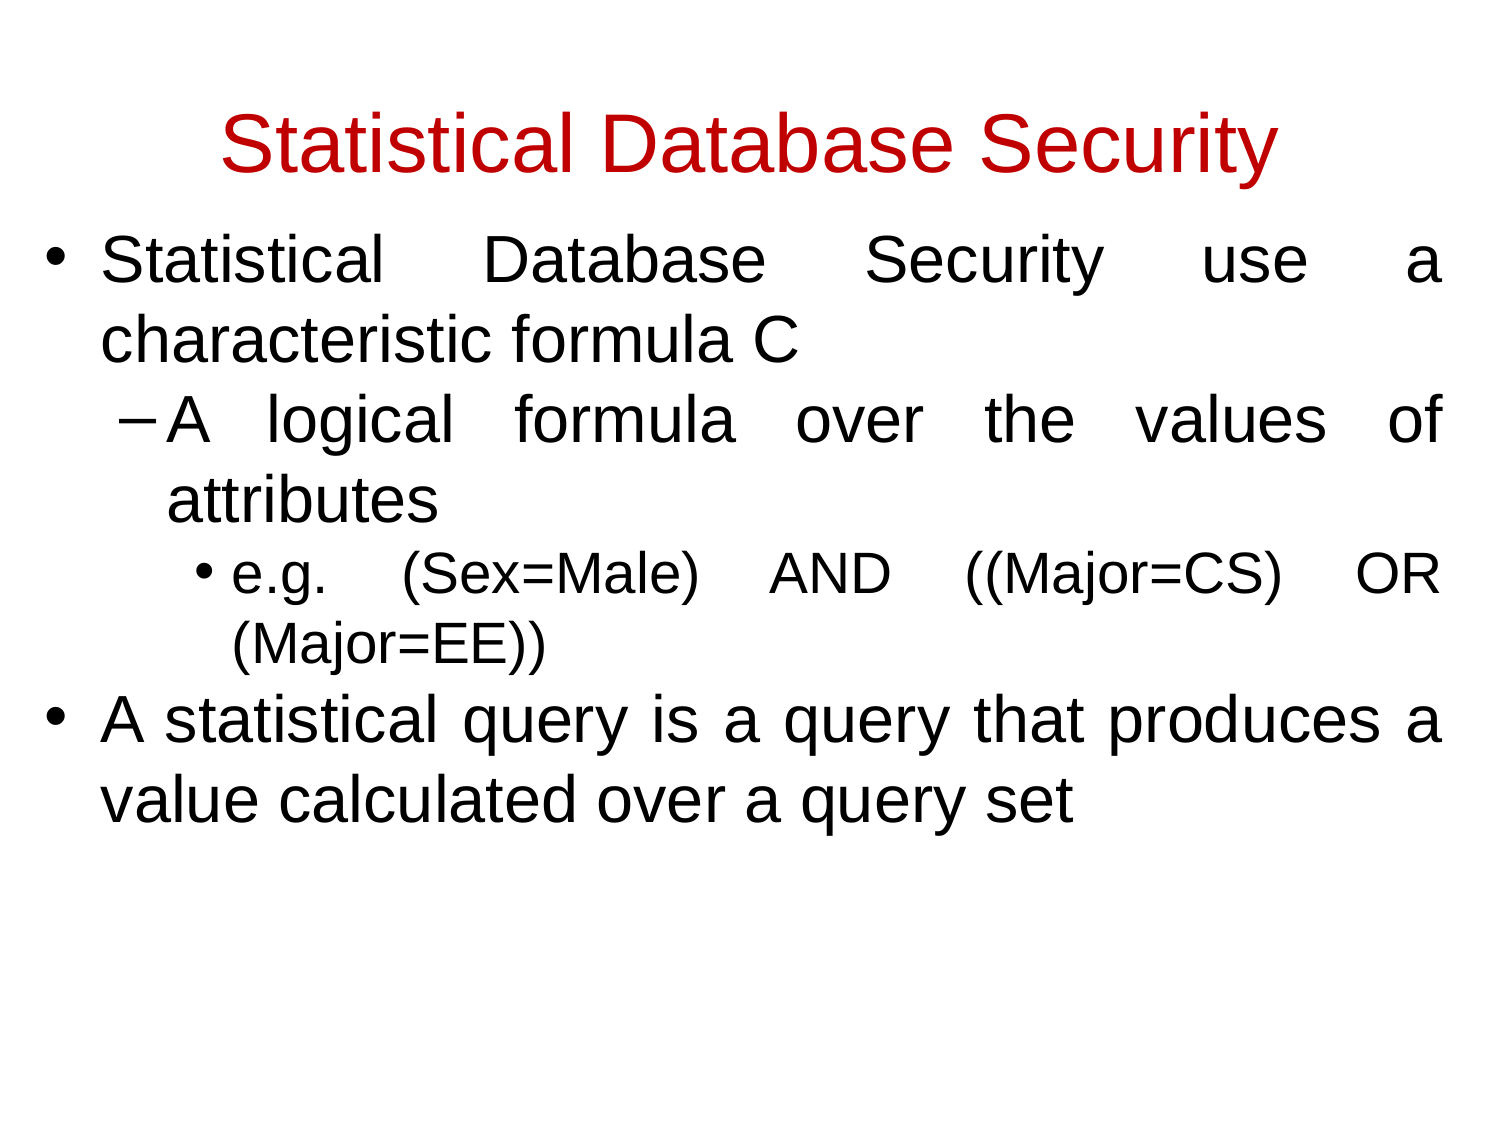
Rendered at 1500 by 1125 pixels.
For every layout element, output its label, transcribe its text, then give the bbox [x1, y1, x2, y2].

title Statistical Database Security [75, 45, 1425, 208]
list Statistical Database Security use a characteristic formula C A logical formula over the values of attributes e.g. (Sex=Male) AND ((Major=CS) OR (Major=EE)) A statistical query is a query that produces a value calculated over a query set [29, 208, 1459, 1005]
